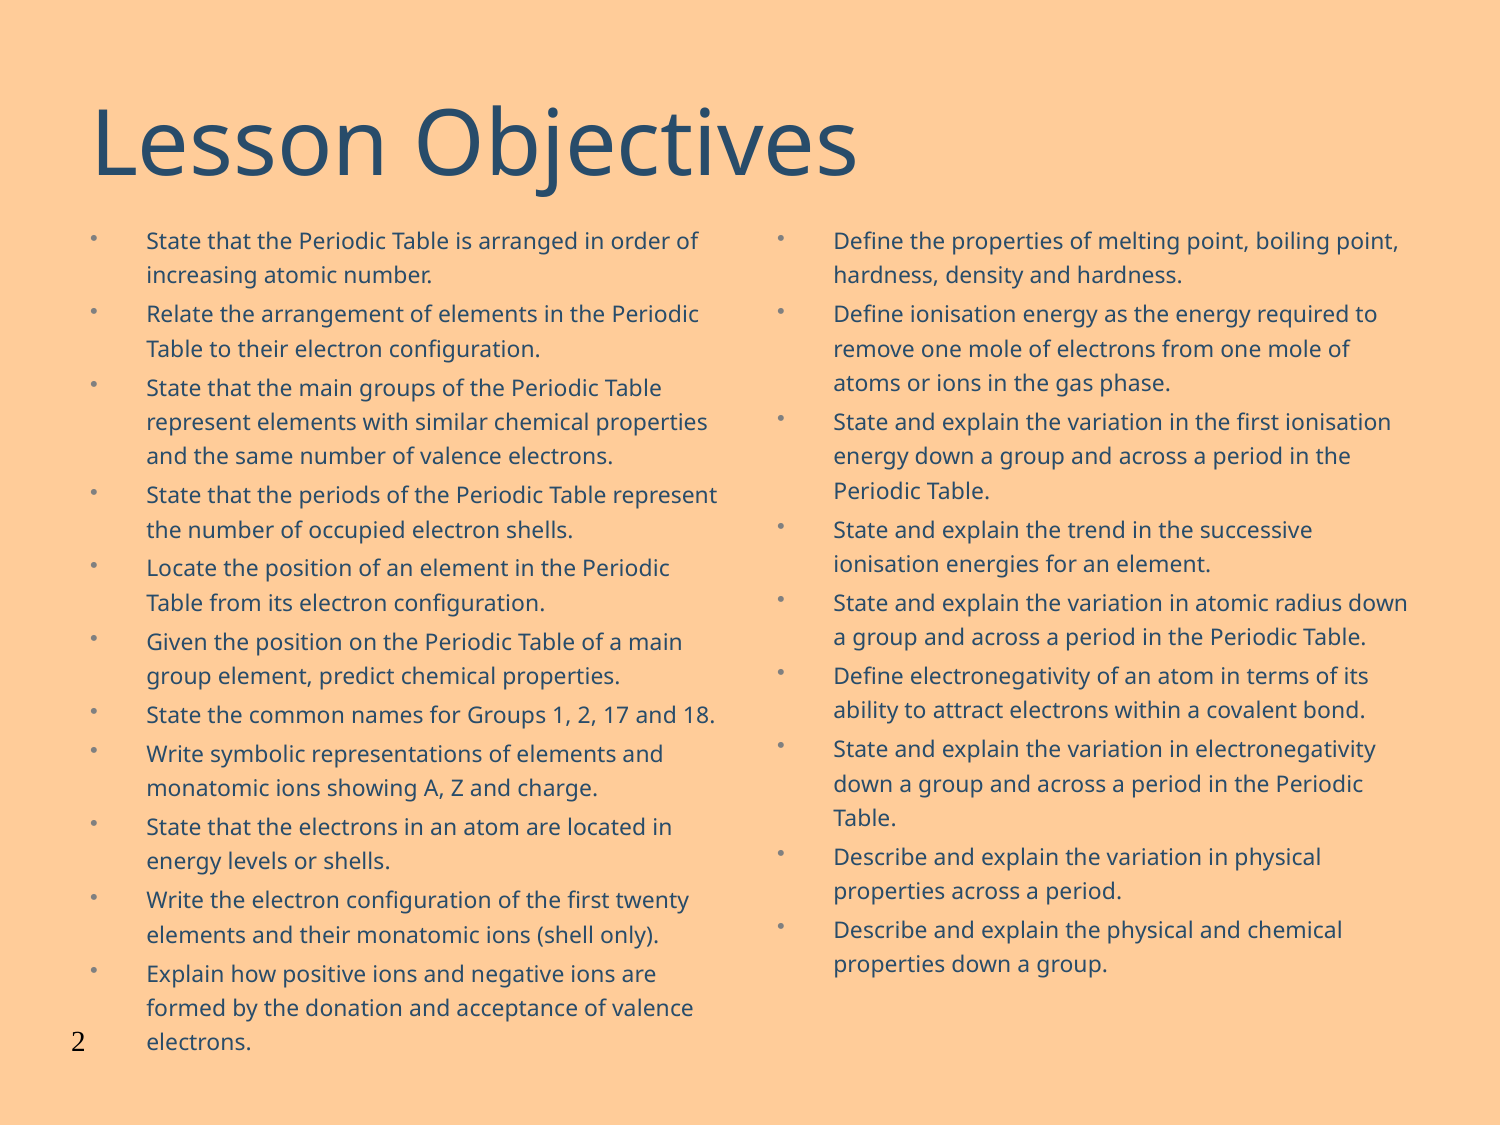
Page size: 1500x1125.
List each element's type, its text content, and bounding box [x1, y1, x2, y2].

list State that the Periodic Table is arranged in order of increasing atomic number. Relate the arrangement of elements in the Periodic Table to their electron configuration. State that the main groups of the Periodic Table represent elements with similar chemical properties and the same number of valence electrons. State that the periods of the Periodic Table represent the number of occupied electron shells. Locate the position of an element in the Periodic Table from its electron configuration. Given the position on the Periodic Table of a main group element, predict chemical properties. State the common names for Groups 1, 2, 17 and 18. Write symbolic representations of elements and monatomic ions showing A, Z and charge. State that the electrons in an atom are located in energy levels or shells. Write the electron configuration of the first twenty elements and their monatomic ions (shell only). Explain how positive ions and negative ions are formed by the donation and acceptance of valence electrons. [75, 212, 738, 1050]
title Lesson Objectives [75, 45, 1425, 233]
list Define the properties of melting point, boiling point, hardness, density and hardness. Define ionisation energy as the energy required to remove one mole of electrons from one mole of atoms or ions in the gas phase. State and explain the variation in the first ionisation energy down a group and across a period in the Periodic Table. State and explain the trend in the successive ionisation energies for an element. State and explain the variation in atomic radius down a group and across a period in the Periodic Table. Define electronegativity of an atom in terms of its ability to attract electrons within a covalent bond. State and explain the variation in electronegativity down a group and across a period in the Periodic Table. Describe and explain the variation in physical properties across a period. Describe and explain the physical and chemical properties down a group. [761, 212, 1425, 1005]
